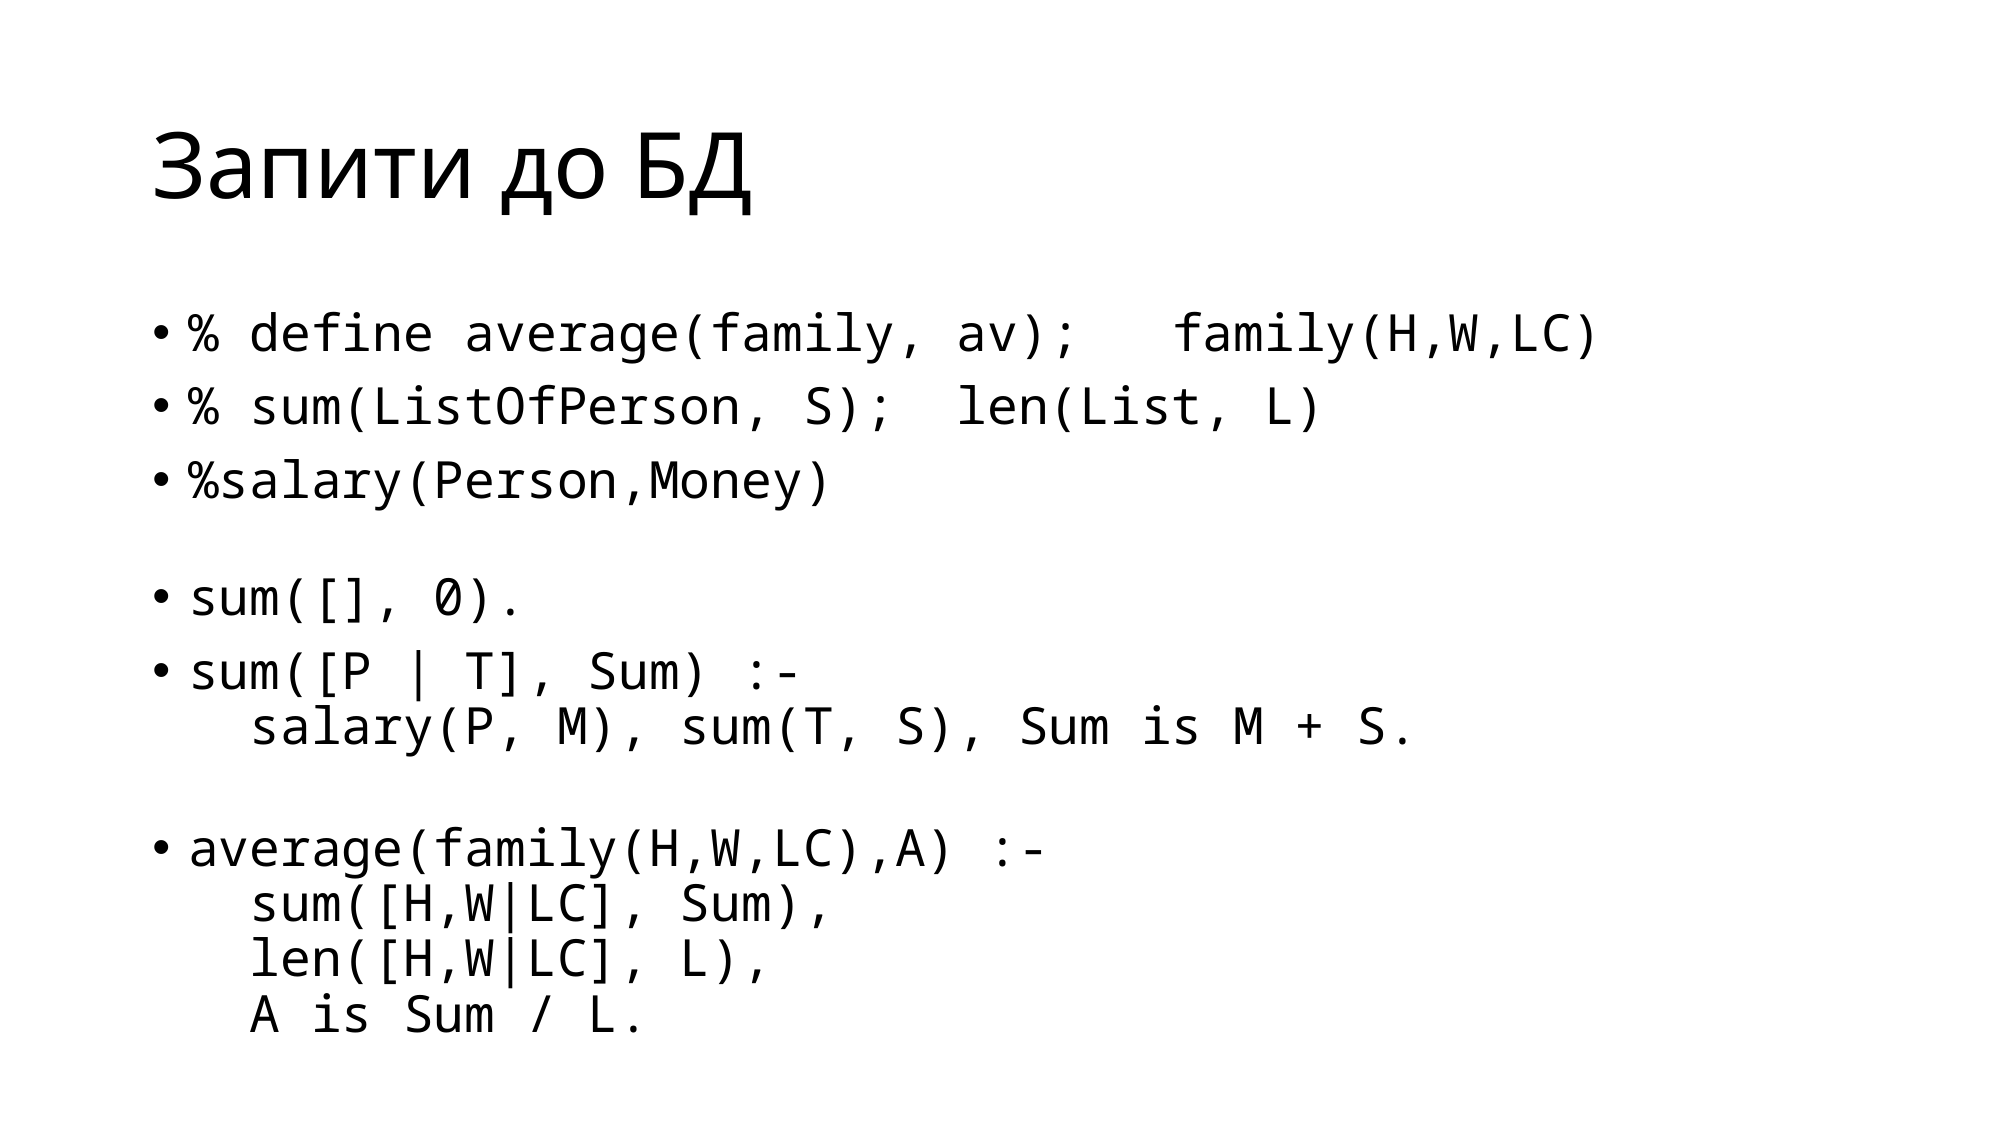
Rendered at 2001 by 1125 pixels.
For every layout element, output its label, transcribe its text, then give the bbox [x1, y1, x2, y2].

title Запити до БД [137, 59, 1863, 278]
list % define average(family, av); family(H,W,LC) % sum(ListOfPerson, S); len(List, L) %salary(Person,Money) sum([], 0). sum([P | T], Sum) :- salary(P, M), sum(T, S), Sum is M + S. average(family(H,W,LC),A) :- sum([H,W|LC], Sum), len([H,W|LC], L), A is Sum / L. [137, 299, 1863, 1055]
